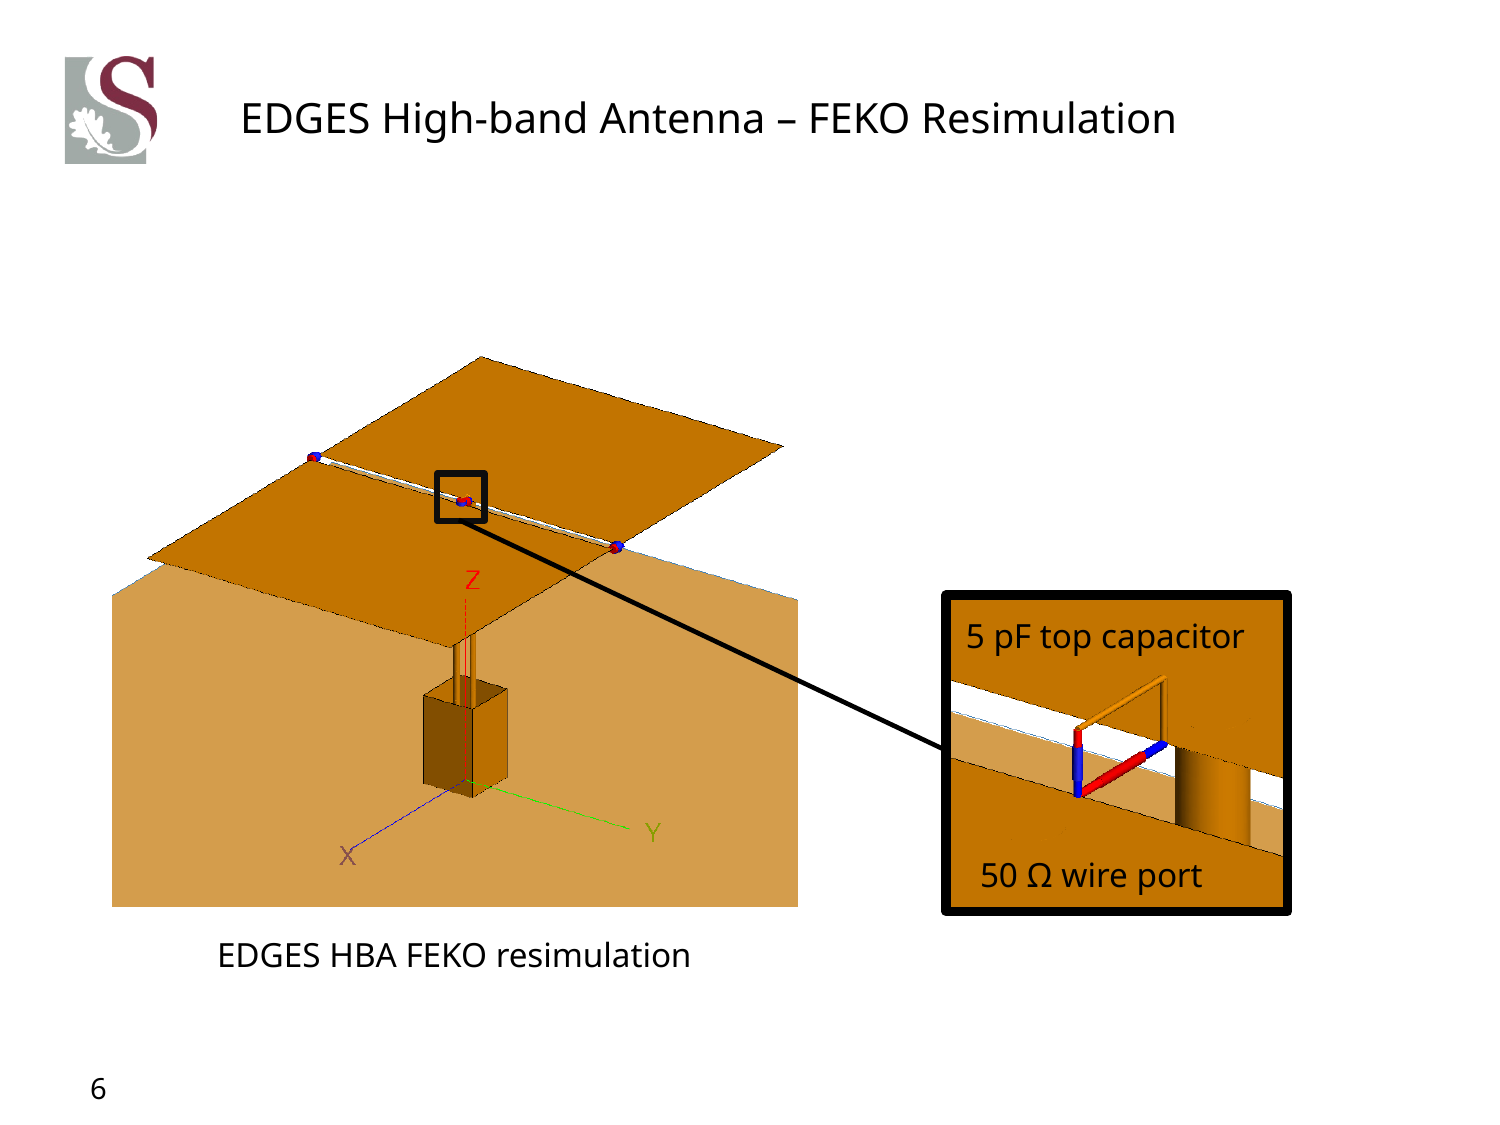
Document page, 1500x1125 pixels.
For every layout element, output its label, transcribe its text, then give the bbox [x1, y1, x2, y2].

slide_number 6 [74, 1062, 388, 1125]
title EDGES High-band Antenna – FEKO Resimulation [225, 75, 1270, 150]
picture [111, 302, 798, 907]
picture [950, 599, 1283, 907]
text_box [460, 520, 946, 751]
text_box EDGES HBA FEKO resimulation [166, 915, 744, 982]
text_box 5 pF top capacitor [950, 587, 1295, 663]
picture [64, 56, 158, 164]
